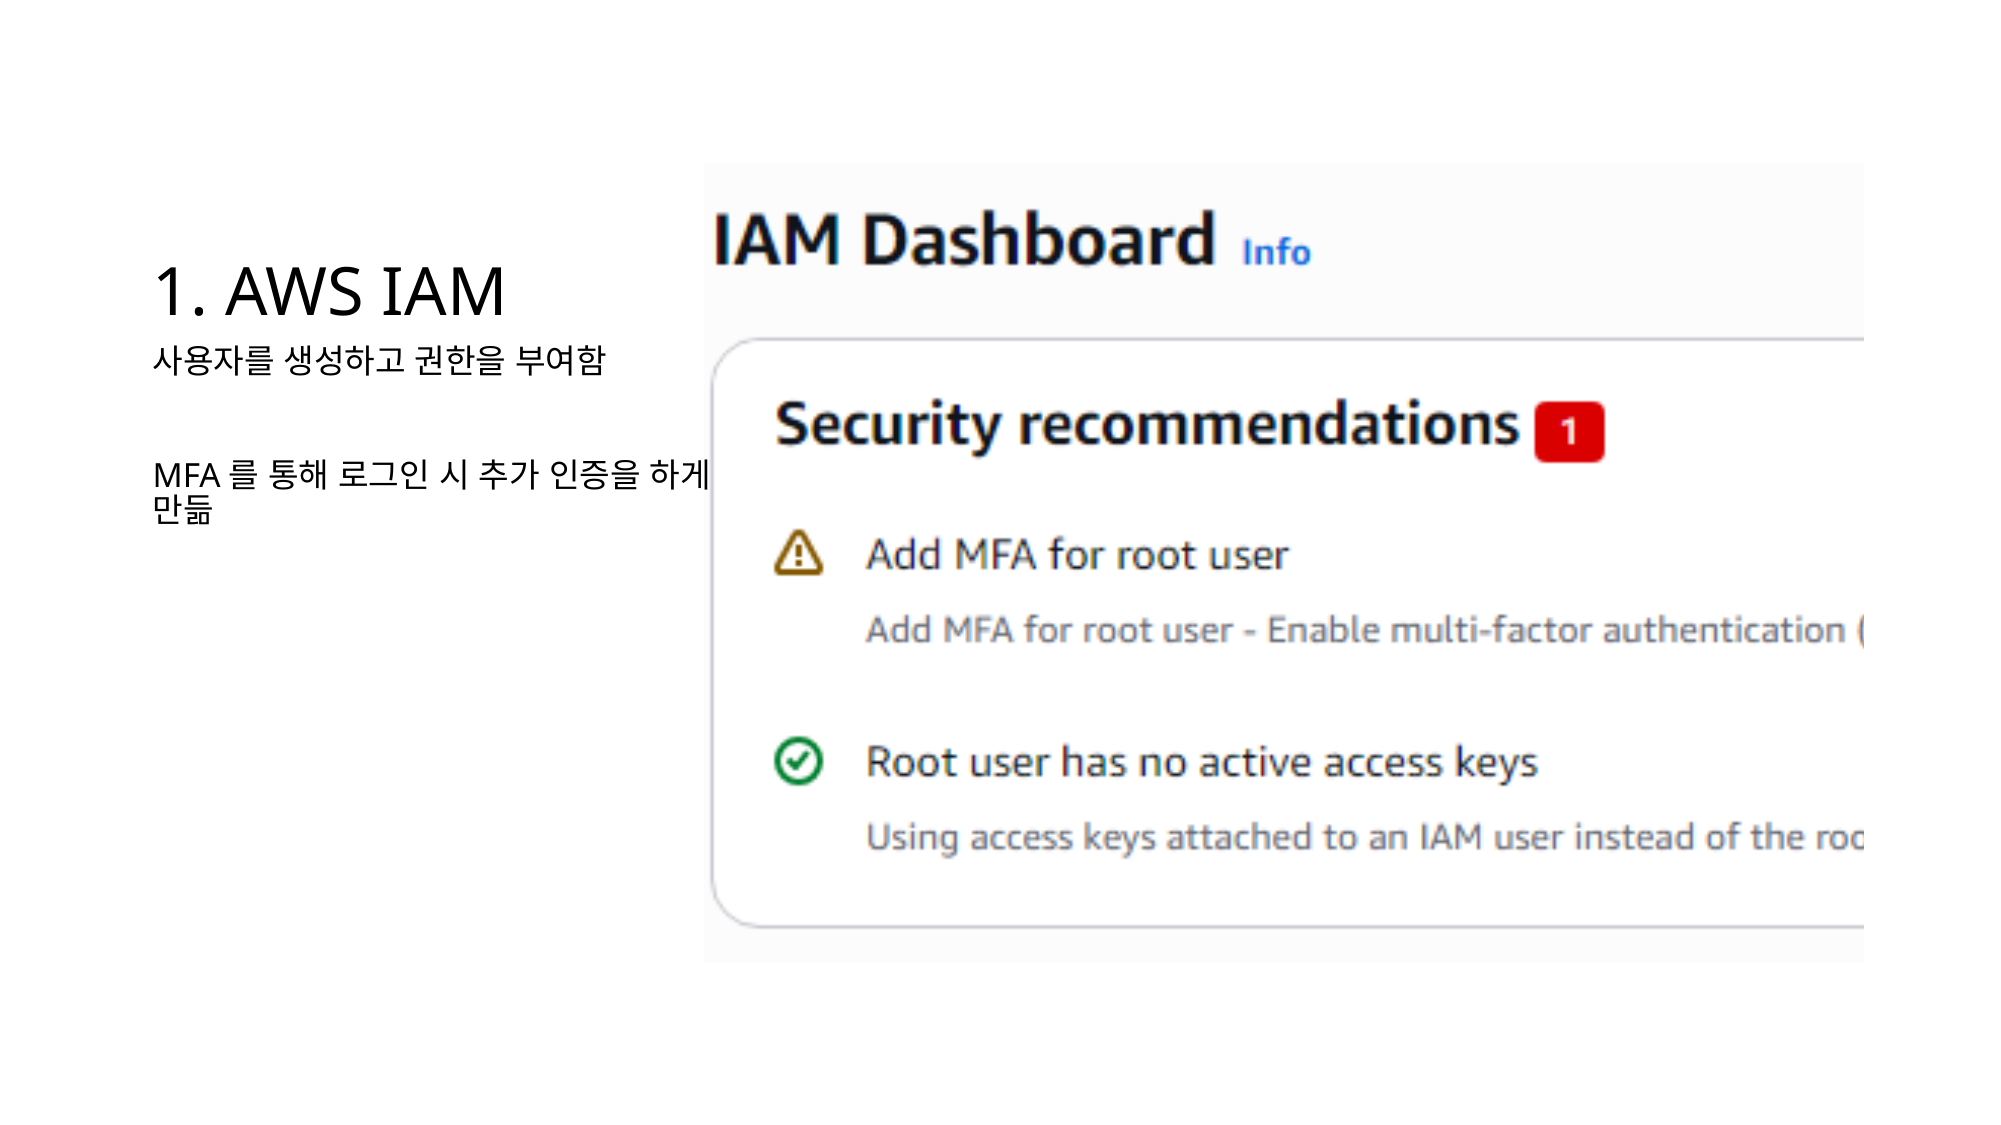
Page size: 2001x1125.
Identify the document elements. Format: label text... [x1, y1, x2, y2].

list 사용자를 생성하고 권한을 부여함 MFA를 통해 로그인 시 추가 인증을 하게 만듦 [137, 337, 703, 963]
picture [703, 161, 1865, 963]
title 1. AWS IAM [137, 75, 783, 337]
